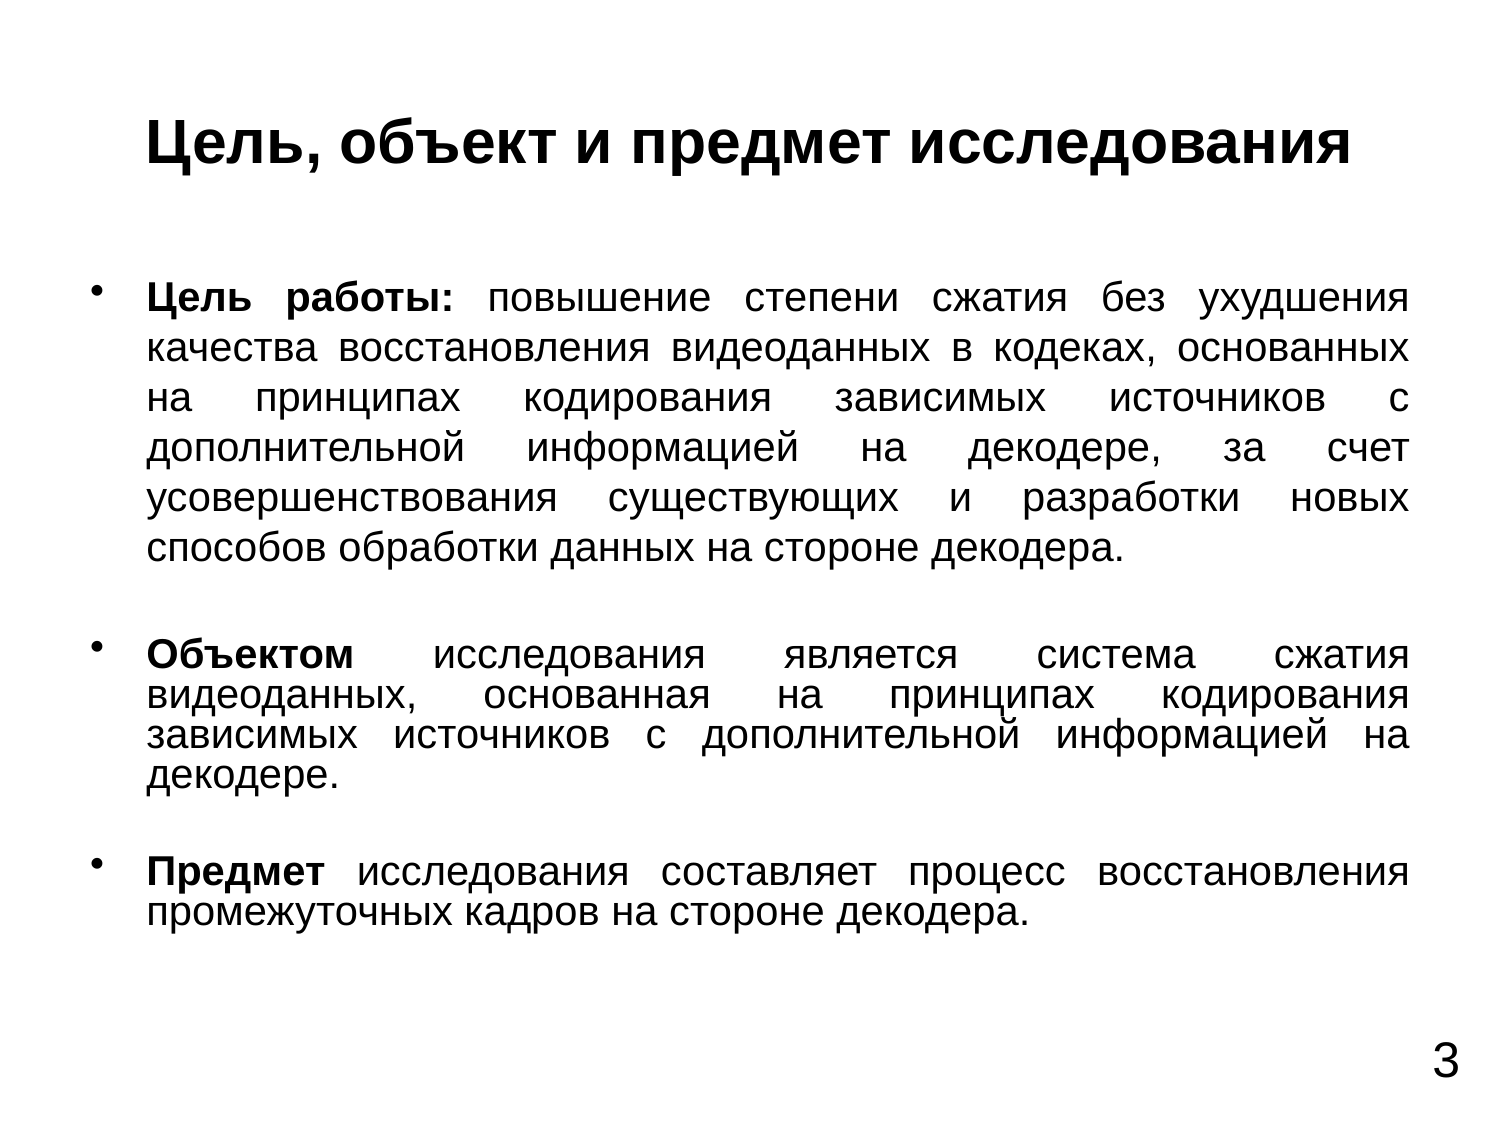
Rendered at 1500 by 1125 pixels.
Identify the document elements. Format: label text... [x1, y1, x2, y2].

list Цель работы: повышение степени сжатия без ухудшения качества восстановления видеоданных в кодеках, основанных на принципах кодирования зависимых источников с дополнительной информацией на декодере, за счет усовершенствования существующих и разработки новых способов обработки данных на стороне декодера. Объектом исследования является система сжатия видеоданных, основанная на принципах кодирования зависимых источников с дополнительной информацией на декодере. Предмет исследования составляет процесс восстановления промежуточных кадров на стороне декодера. [75, 262, 1425, 1005]
title Цель, объект и предмет исследования [75, 45, 1425, 233]
slide_number 3 [1124, 1019, 1476, 1098]
